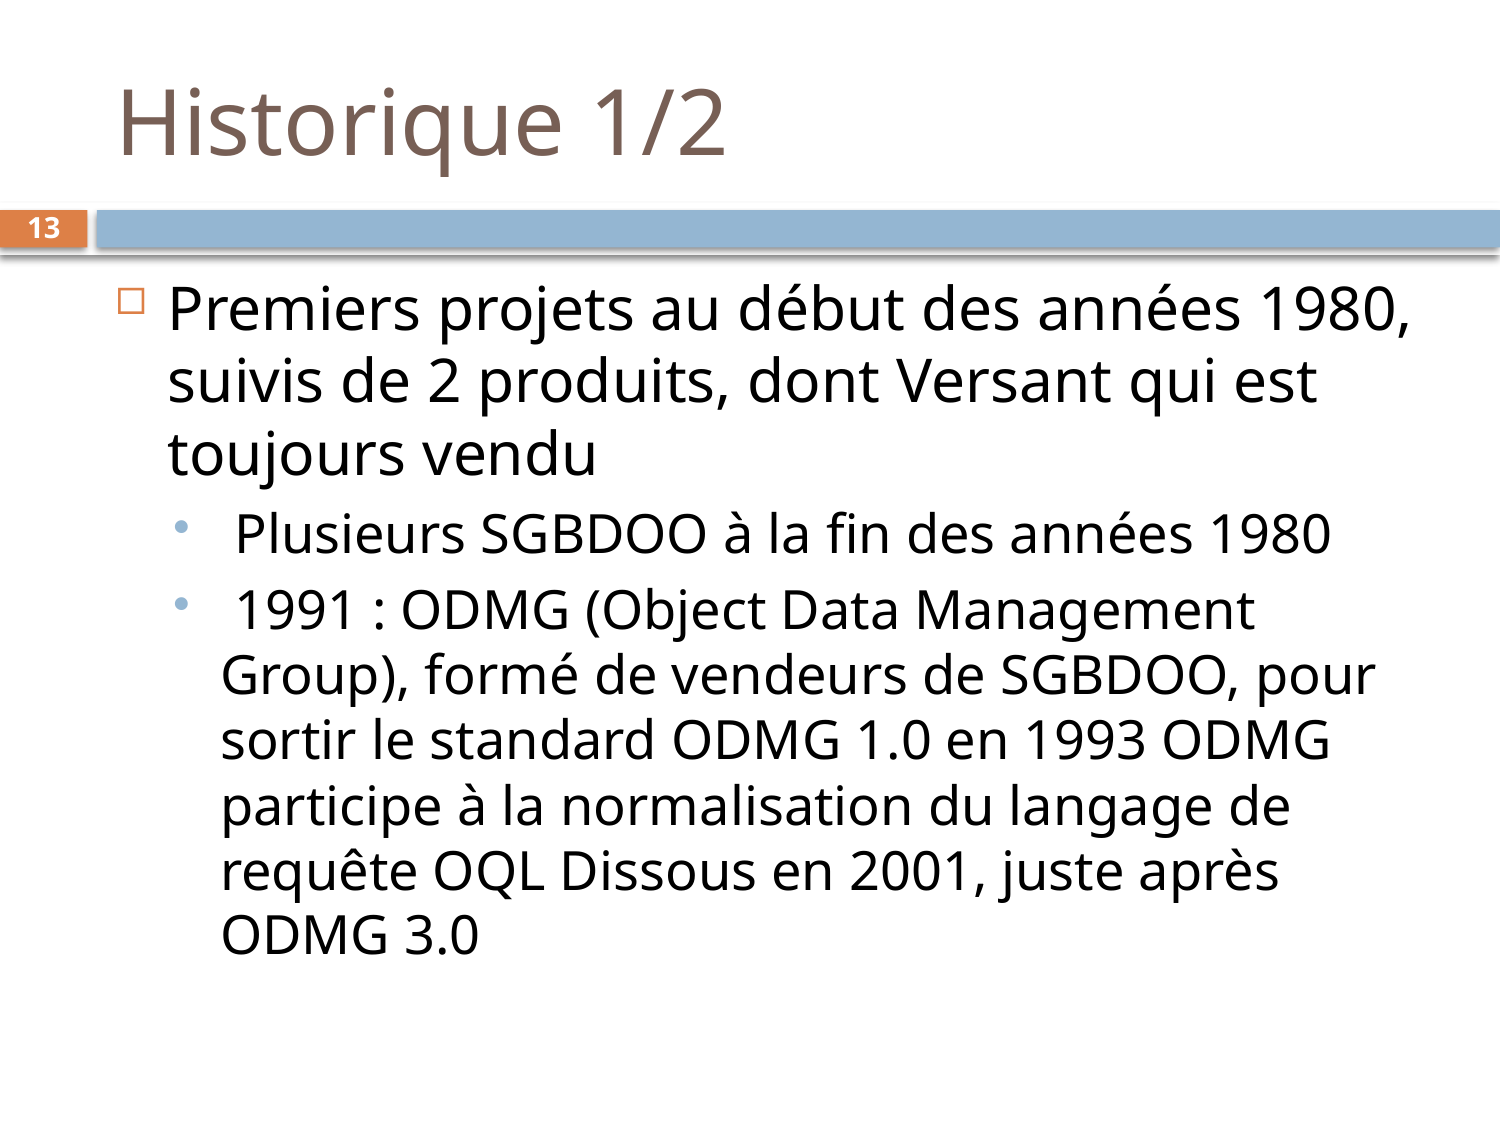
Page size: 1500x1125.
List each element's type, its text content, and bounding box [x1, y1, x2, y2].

list Premiers projets au début des années 1980, suivis de 2 produits, dont Versant qui est toujours vendu Plusieurs SGBDOO à la fin des années 1980 1991 : ODMG (Object Data Management Group), formé de vendeurs de SGBDOO, pour sortir le standard ODMG 1.0 en 1993 ODMG participe à la normalisation du langage de requête OQL Dissous en 2001, juste après ODMG 3.0 [100, 262, 1438, 1000]
slide_number 13 [0, 208, 88, 249]
title Historique 1/2 [100, 37, 1438, 200]
